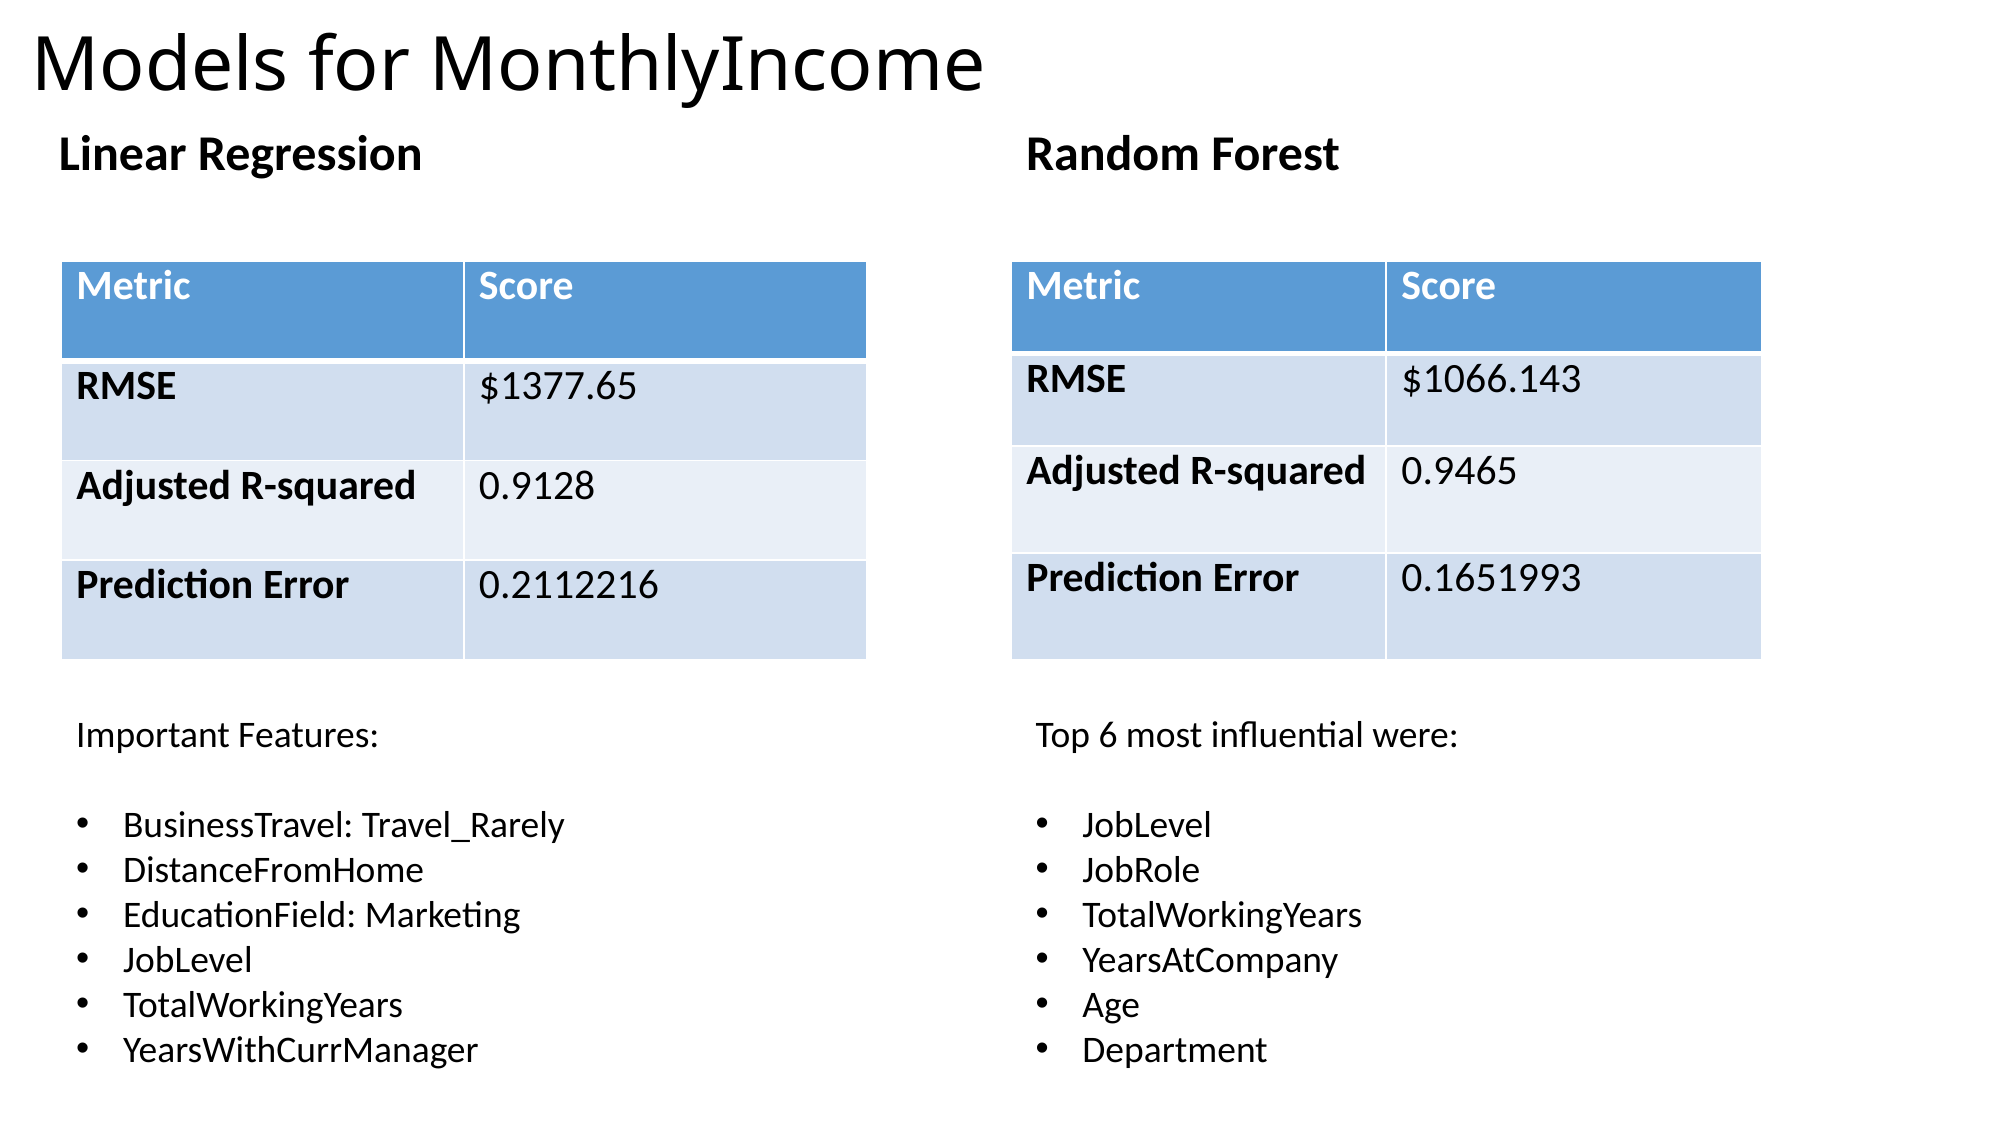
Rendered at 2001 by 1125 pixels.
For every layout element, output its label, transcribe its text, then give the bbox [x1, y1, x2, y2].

table_header Metric [1012, 262, 1385, 351]
table_cell $1377.65 [465, 364, 866, 460]
table_cell RMSE [62, 364, 463, 460]
table_cell $1066.143 [1387, 356, 1761, 445]
table_cell Adjusted R-squared [1012, 447, 1385, 552]
table_cell Adjusted R-squared [62, 461, 463, 559]
table_cell 0.9465 [1387, 447, 1761, 552]
table_cell Prediction Error [62, 561, 463, 659]
text_box Random Forest [1011, 112, 1398, 188]
table_cell 0.2112216 [465, 561, 866, 659]
table_header Score [465, 262, 866, 358]
text_box Linear Regression [43, 112, 609, 188]
table_cell 0.1651993 [1387, 554, 1761, 659]
title Models for MonthlyIncome [16, 11, 1331, 122]
text_box Important Features: BusinessTravel: Travel_Rarely DistanceFromHome EducationField: Marketing JobLevel TotalWorkingYears YearsWithCurrManager [61, 702, 867, 1078]
table_header Metric [62, 262, 463, 358]
table_cell RMSE [1012, 356, 1385, 445]
table_cell 0.9128 [465, 461, 866, 559]
table_cell Prediction Error [1012, 554, 1385, 659]
table_header Score [1387, 262, 1761, 351]
text_box Top 6 most influential were: JobLevel JobRole TotalWorkingYears YearsAtCompany Age Department [1020, 702, 1752, 1078]
